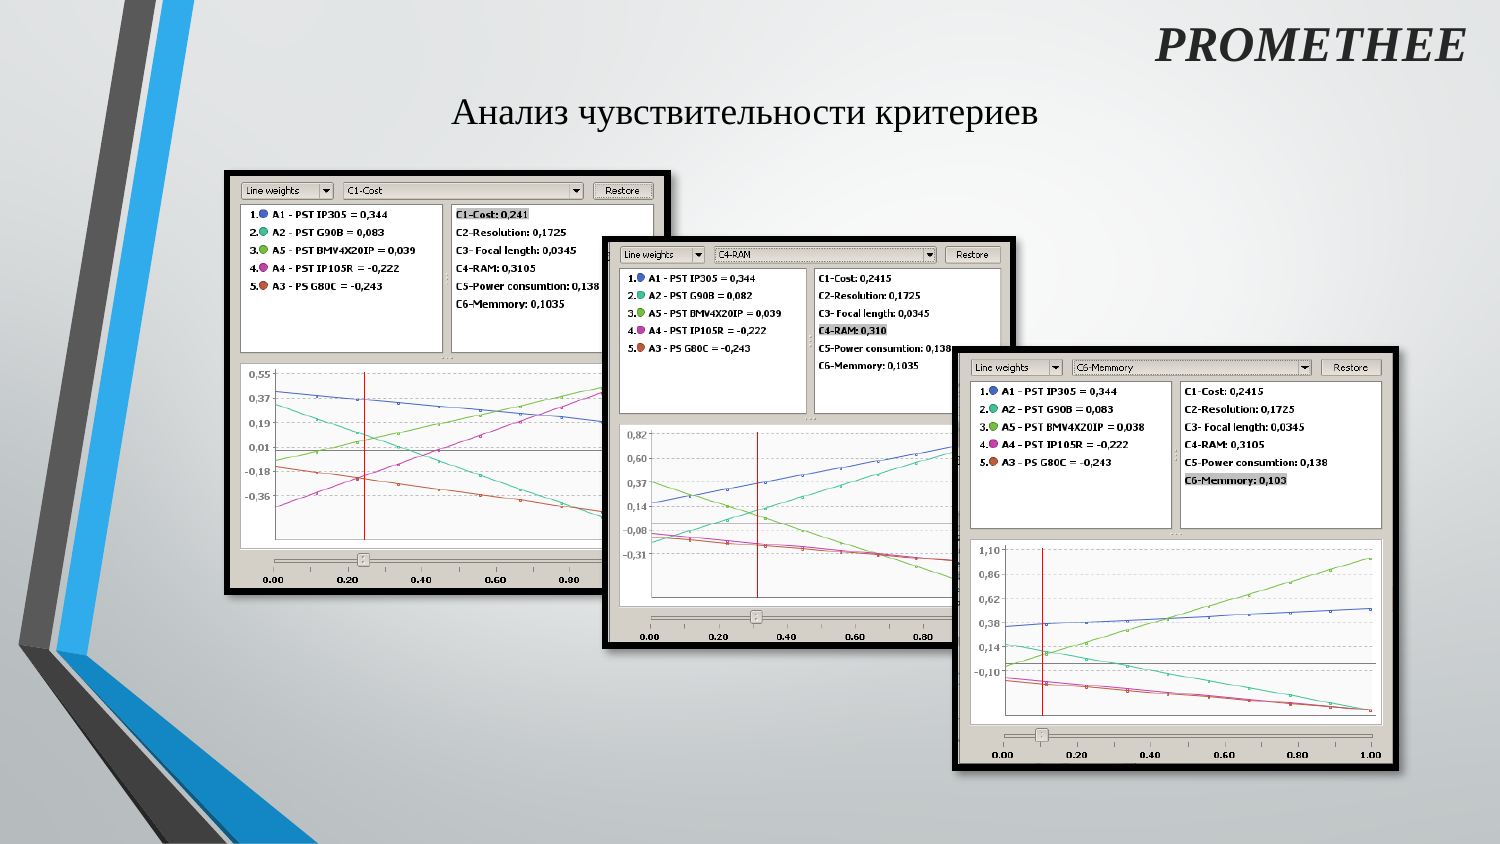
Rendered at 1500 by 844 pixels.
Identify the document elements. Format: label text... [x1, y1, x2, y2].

text_box Анализ чувствительности критериев [374, 79, 1125, 139]
slide_number 19 [1410, 723, 1416, 769]
picture [229, 176, 1393, 765]
text_box PROMETHEE [1139, 3, 1500, 124]
